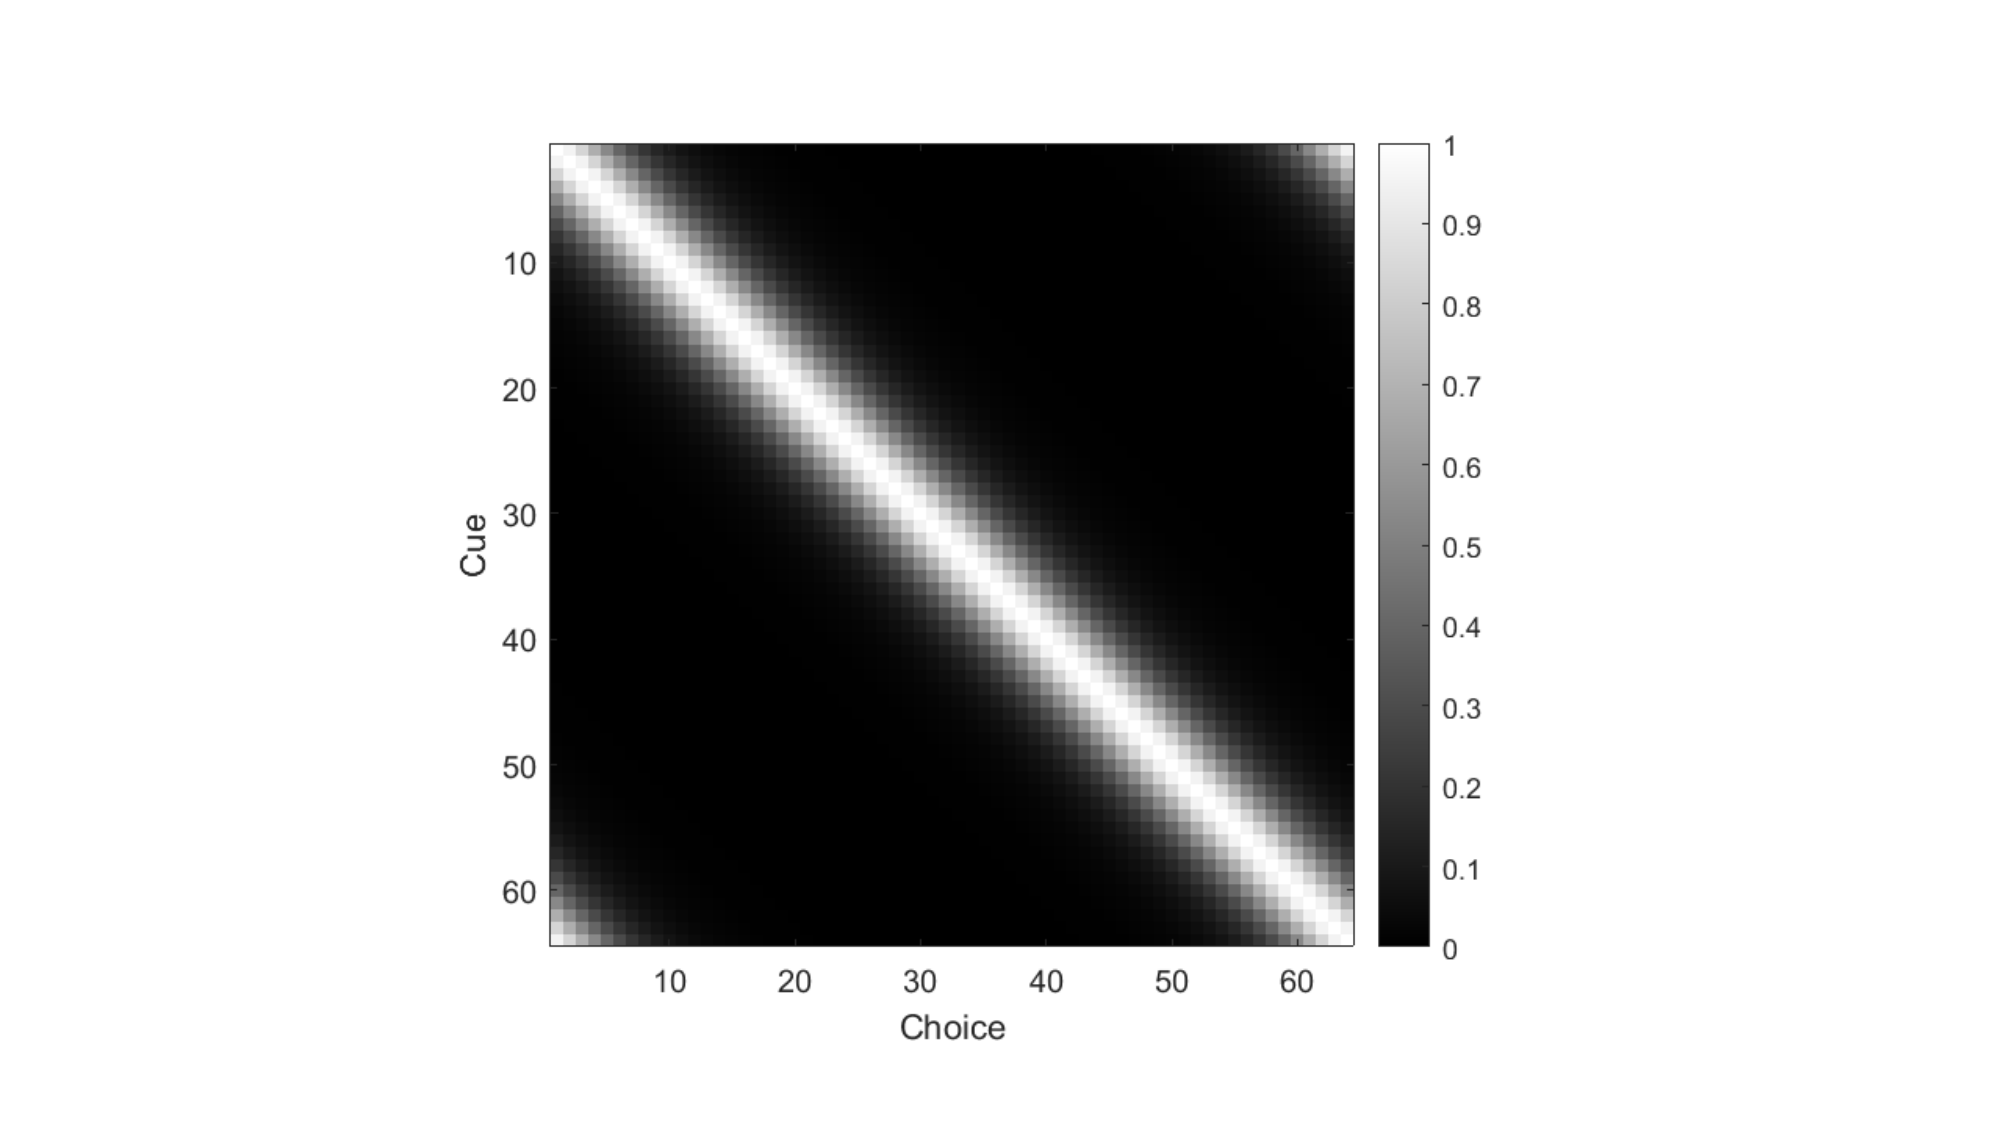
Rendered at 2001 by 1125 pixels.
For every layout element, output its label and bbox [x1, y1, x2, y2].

picture [343, 70, 1657, 1055]
